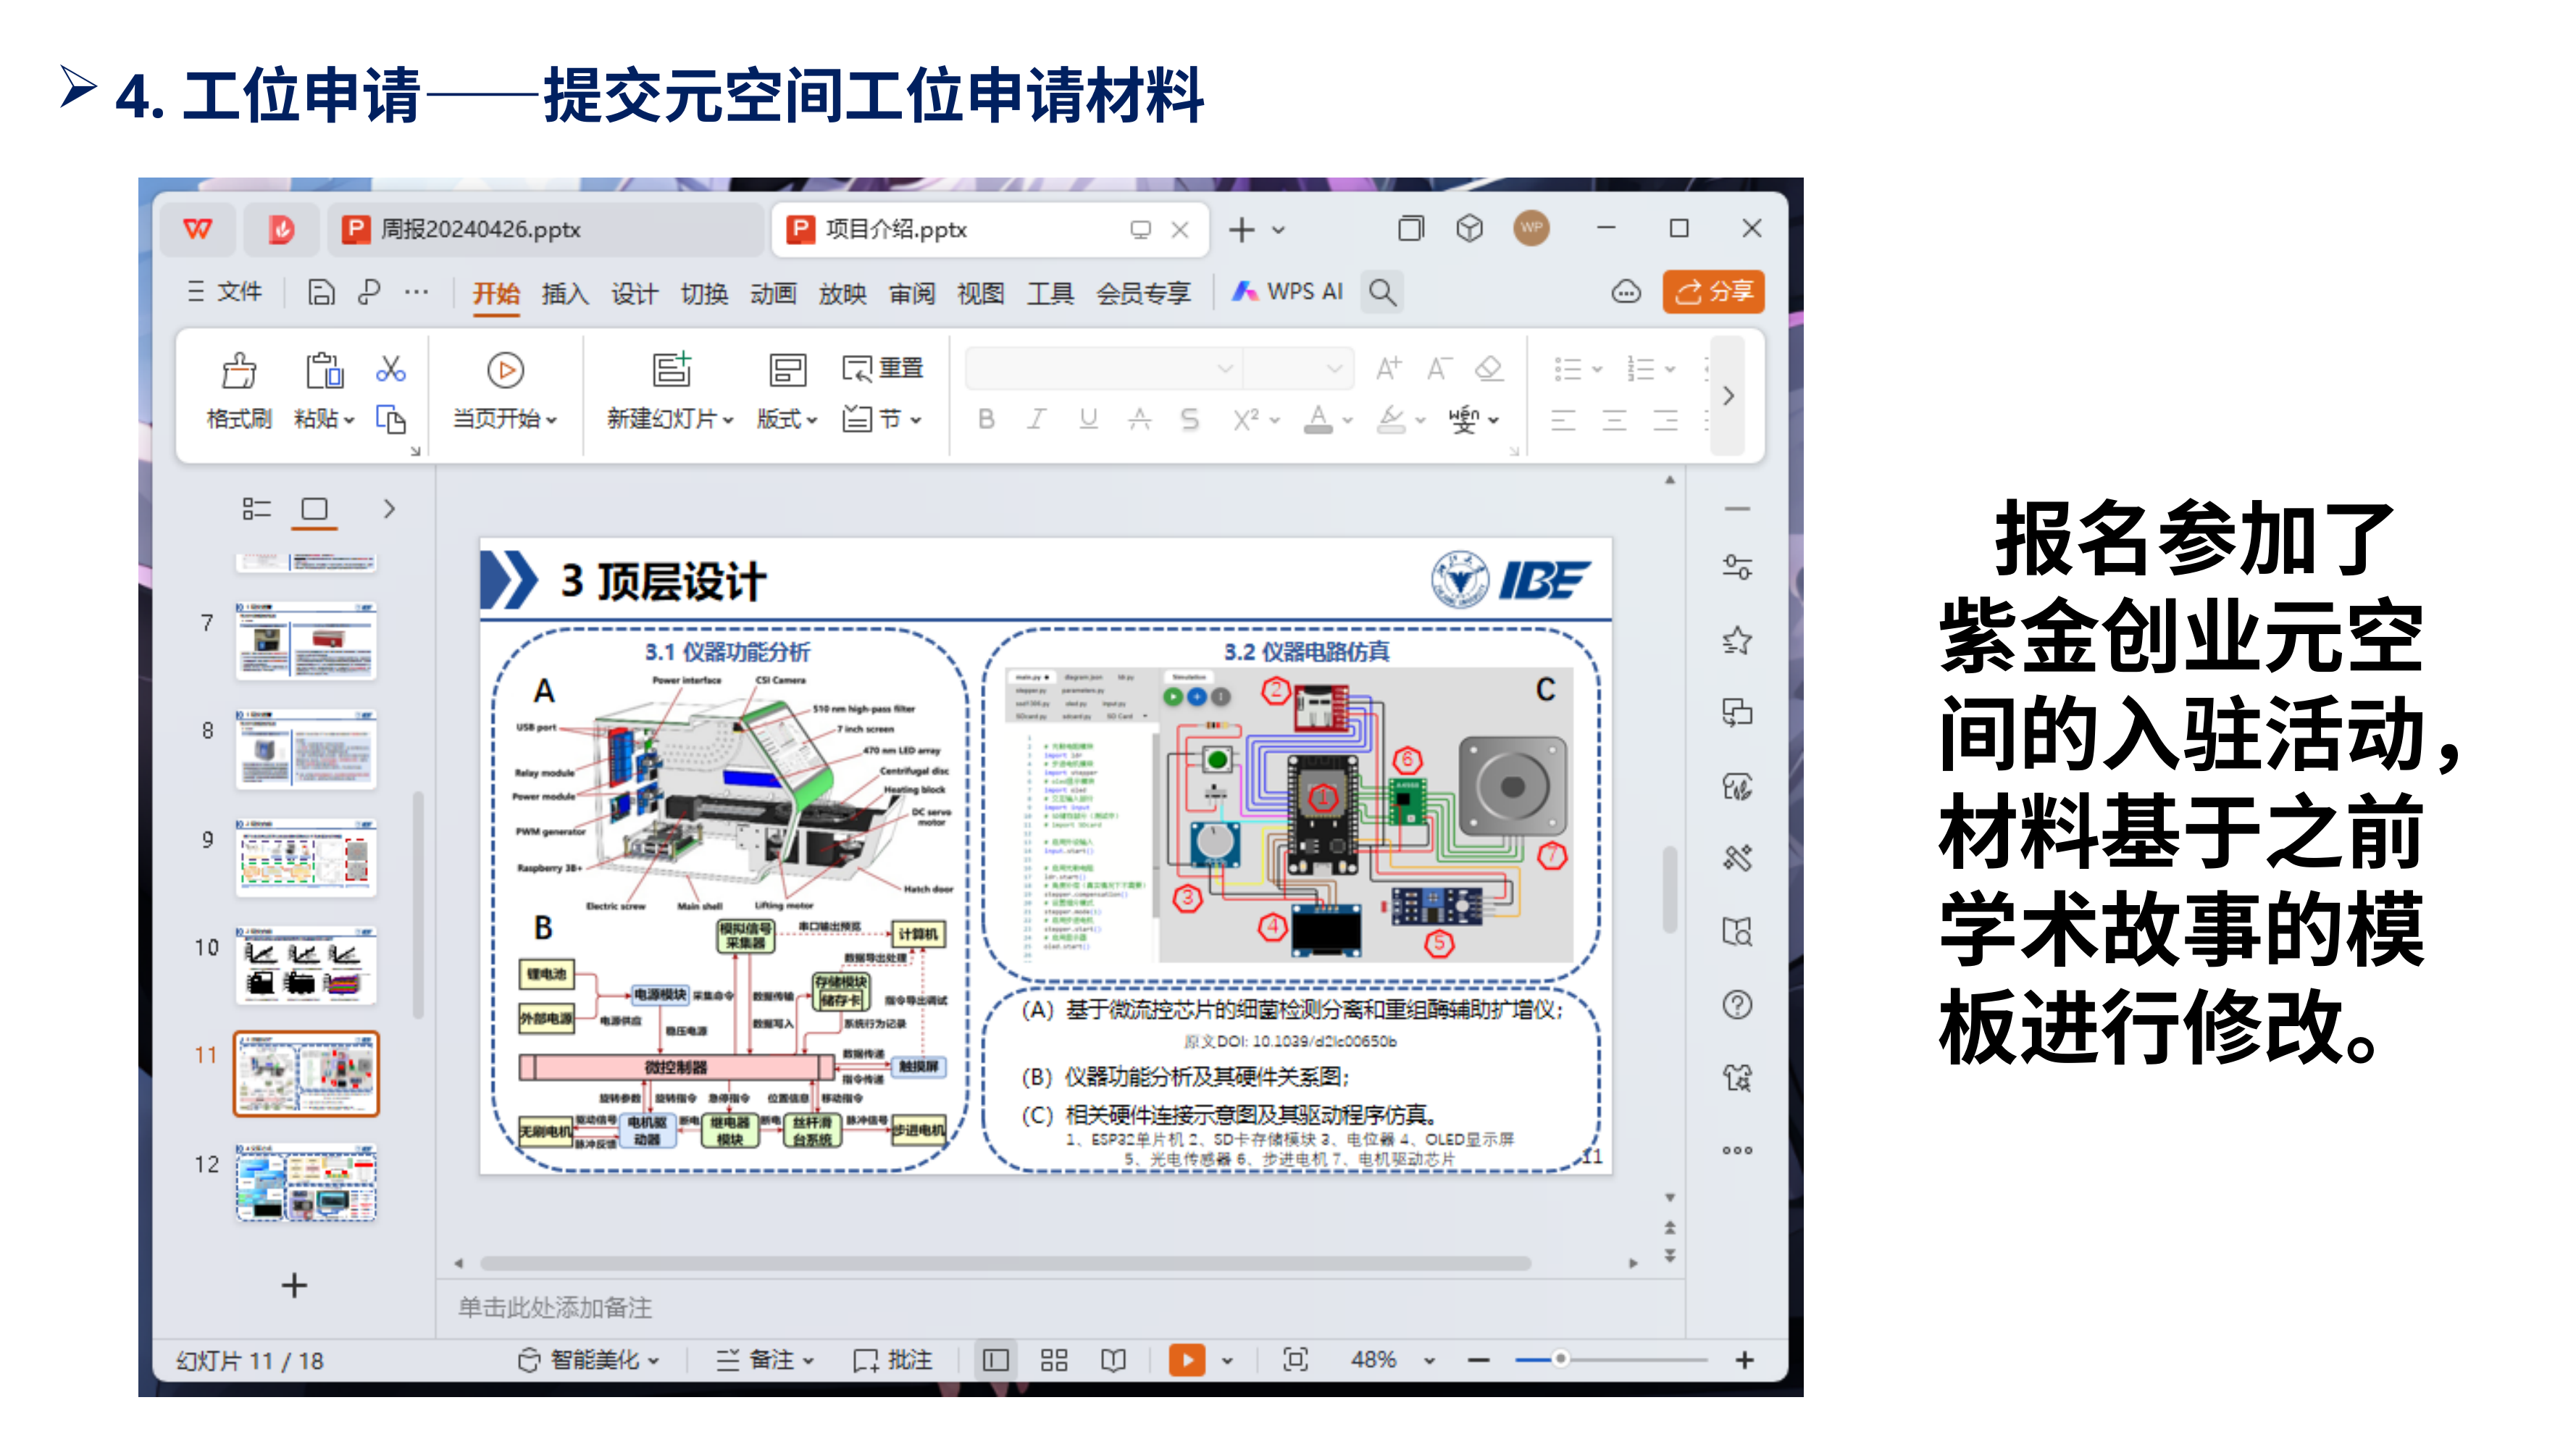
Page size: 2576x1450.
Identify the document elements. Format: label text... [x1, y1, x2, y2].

text_box 报名参加了紫金创业元空间的入驻活动，材料基于之前学术故事的模板进行修改。 [1927, 481, 2473, 1093]
text_box 4.工位申请——提交元空间工位申请材料 [44, 30, 1273, 136]
picture [138, 178, 1804, 1397]
